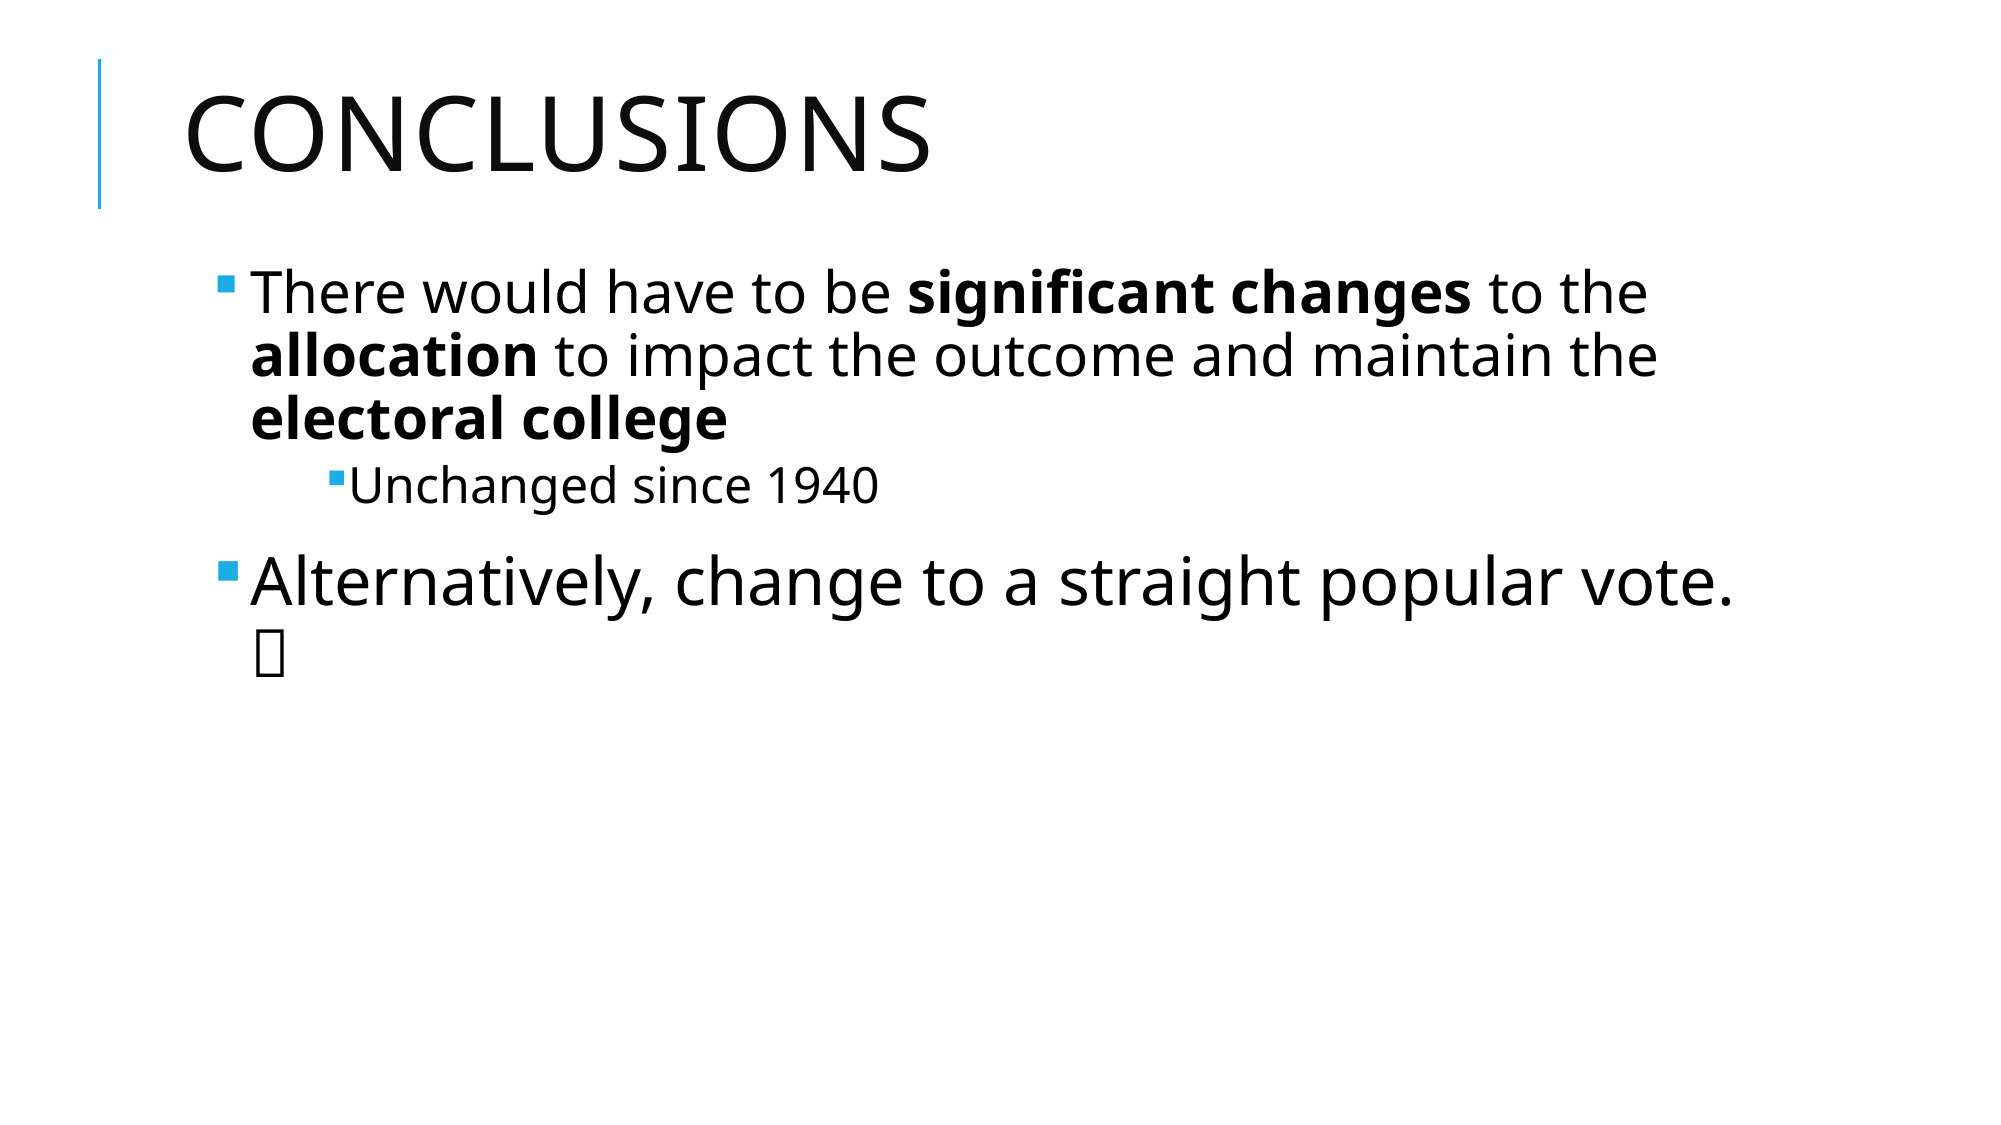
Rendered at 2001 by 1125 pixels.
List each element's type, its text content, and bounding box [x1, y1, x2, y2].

title Conclusions [168, 18, 1763, 255]
list There would have to be significant changes to the allocation to impact the outcome and maintain the electoral college Unchanged since 1940 Alternatively, change to a straight popular vote.  [168, 255, 1763, 1035]
